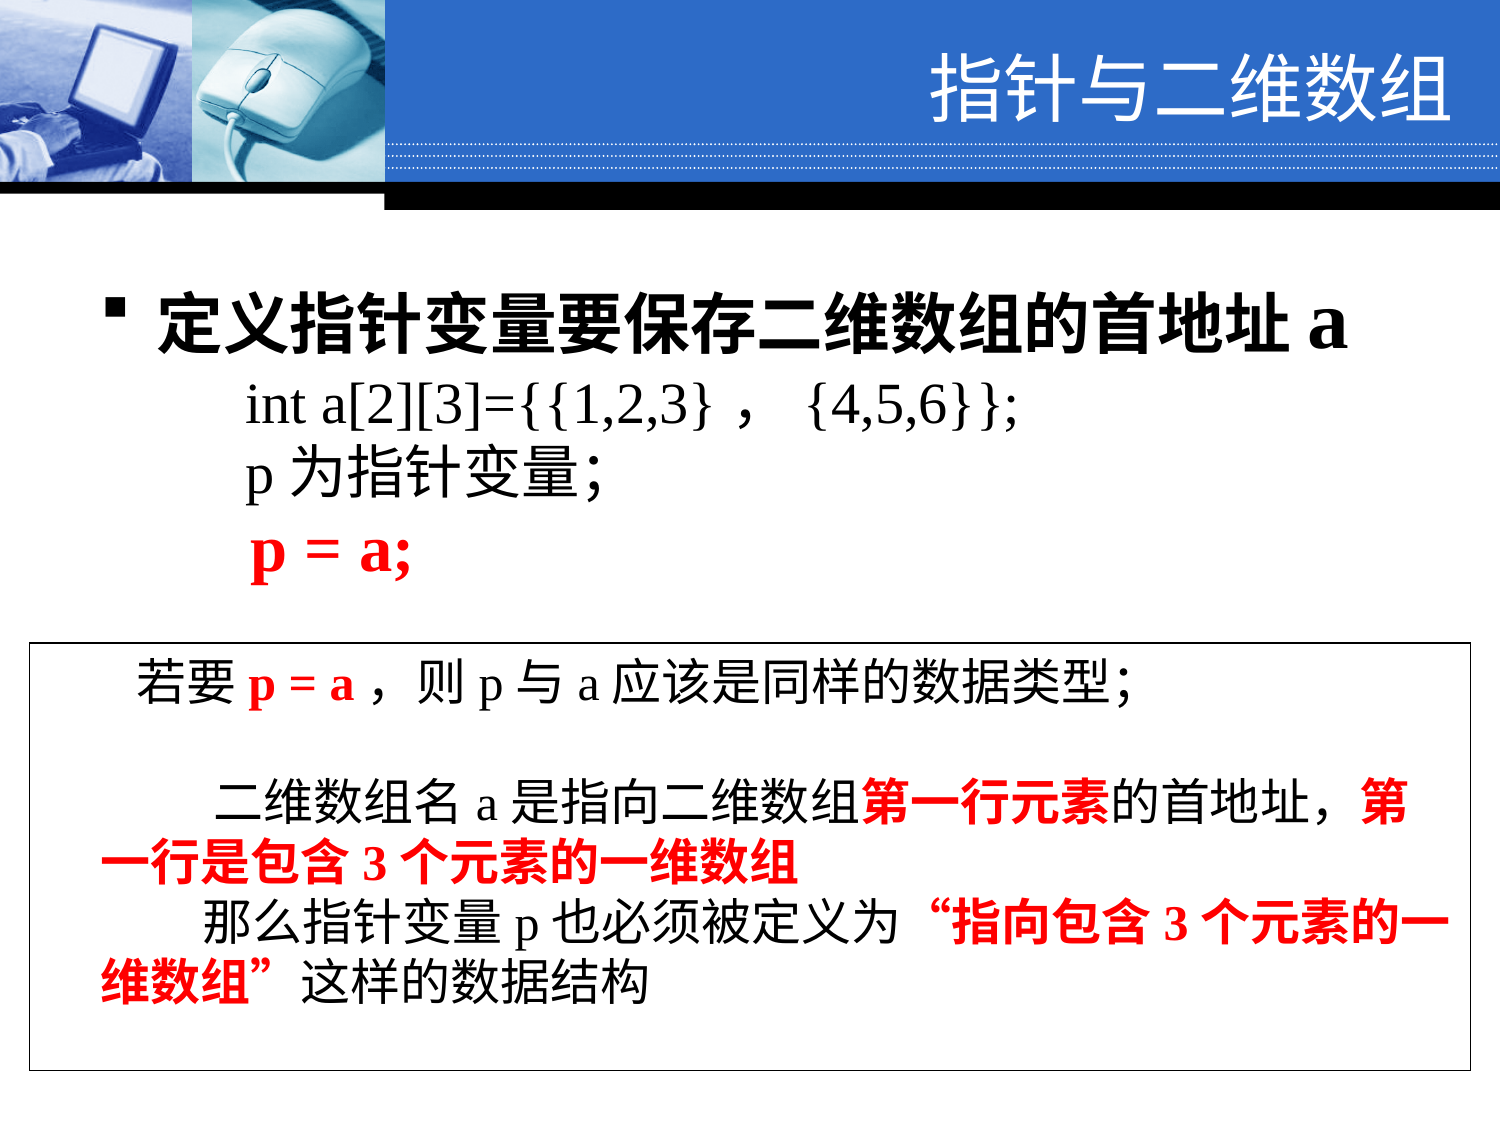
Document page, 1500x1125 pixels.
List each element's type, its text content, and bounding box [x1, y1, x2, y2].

picture [0, 0, 385, 181]
list 定义指针变量要保存二维数组的首地址a int a[2][3]={{1,2,3}，{4,5,6}}; p为指针变量； p = a; [85, 257, 1436, 642]
text_box 指针与二维数组 [430, 42, 1469, 131]
text_box 若要p = a，则p与a应该是同样的数据类型； 二维数组名a是指向二维数组第一行元素的首地址，第一行是包含3个元素的一维数组 那么指针变量p也必须被定义为“指向包含3个元素的一维数组”这样的数据结构 [29, 642, 1471, 1071]
